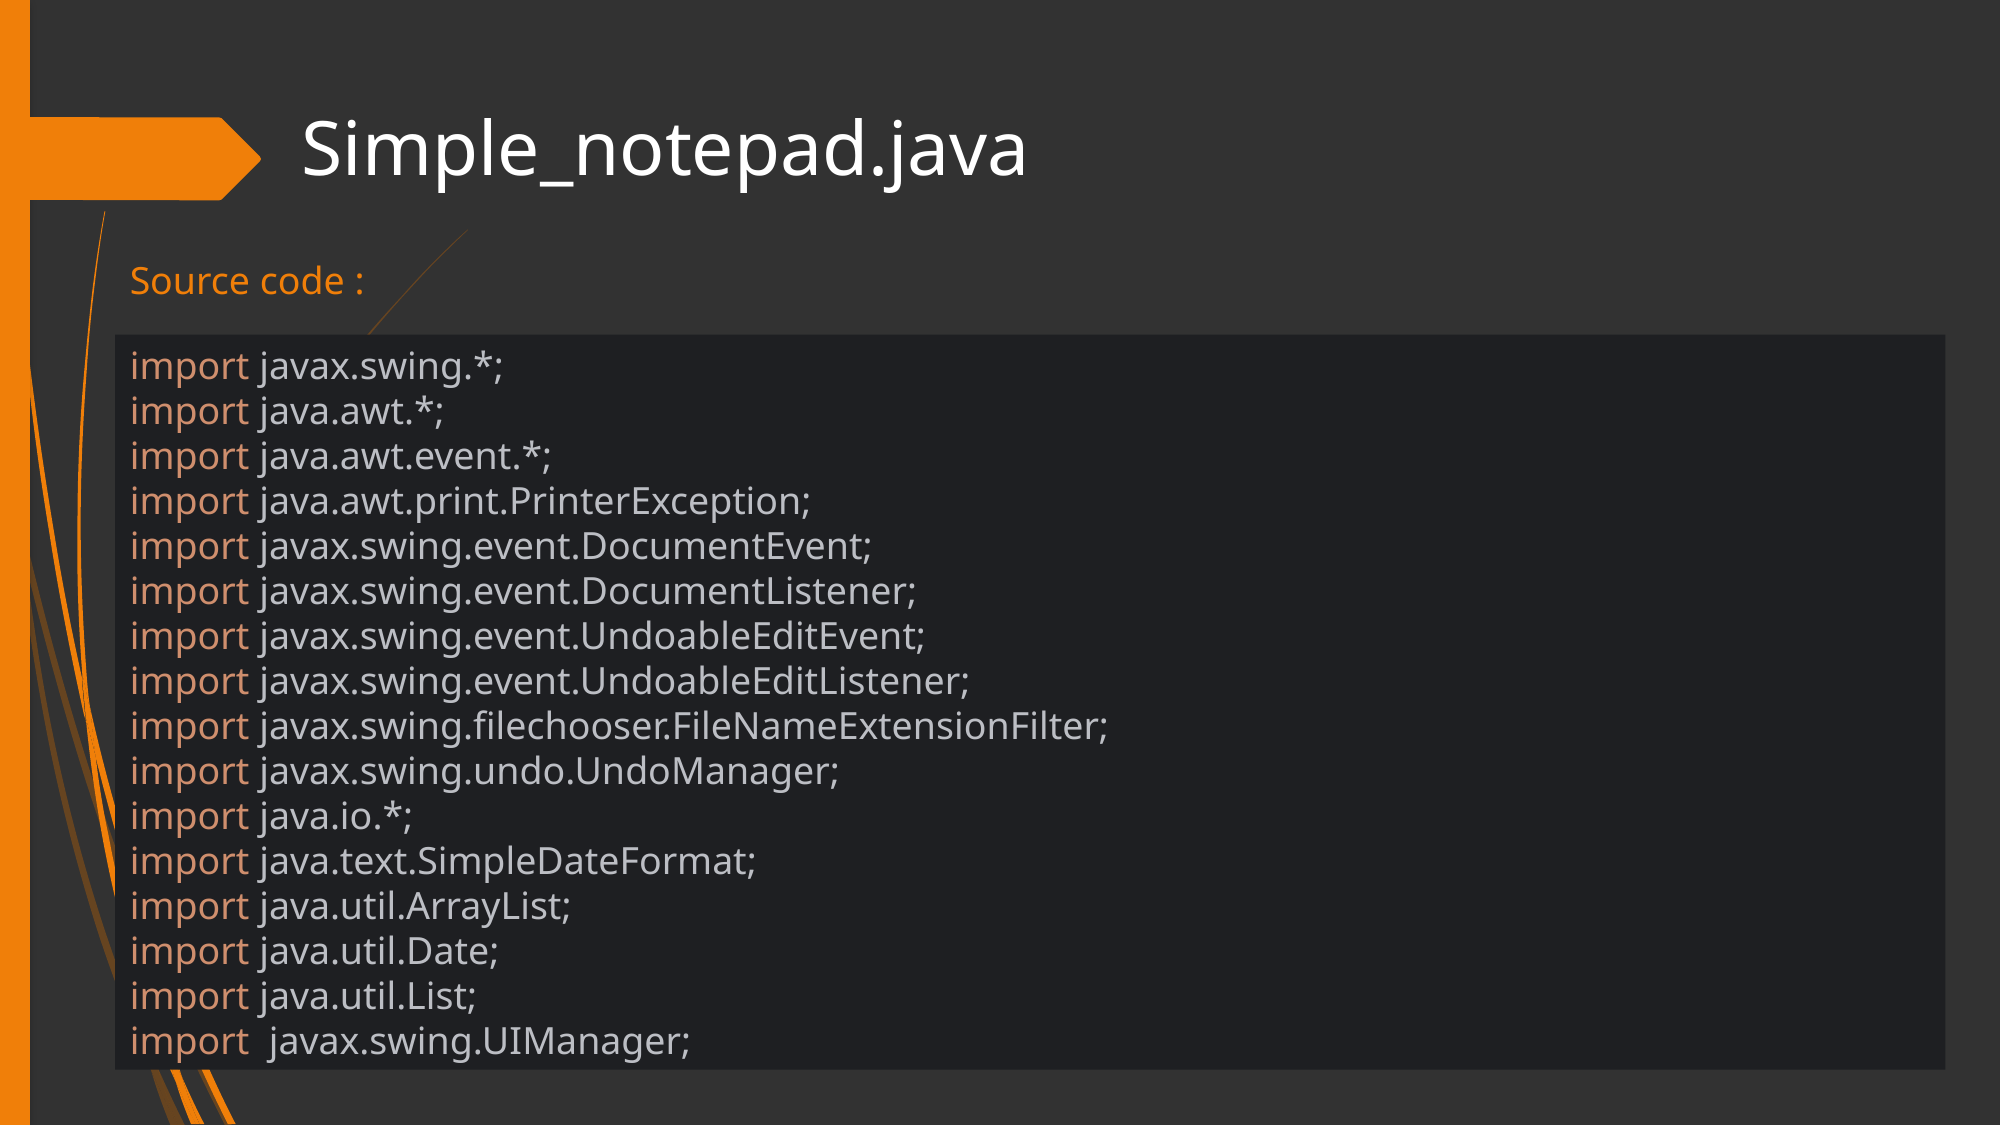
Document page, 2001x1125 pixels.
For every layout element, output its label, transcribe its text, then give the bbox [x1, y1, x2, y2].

title Simple_notepad.java [286, 93, 1749, 230]
text_box import javax.swing.*; import java.awt.*; import java.awt.event.*; import java.awt.print.PrinterException; import javax.swing.event.DocumentEvent; import javax.swing.event.DocumentListener; import javax.swing.event.UndoableEditEvent; import javax.swing.event.UndoableEditListener; import javax.swing.filechooser.FileNameExtensionFilter; import javax.swing.undo.UndoManager; import java.io.*; import java.text.SimpleDateFormat; import java.util.ArrayList; import java.util.Date; import java.util.List; import javax.swing.UIManager; [115, 334, 1946, 1070]
text_box Source code : [115, 249, 459, 310]
